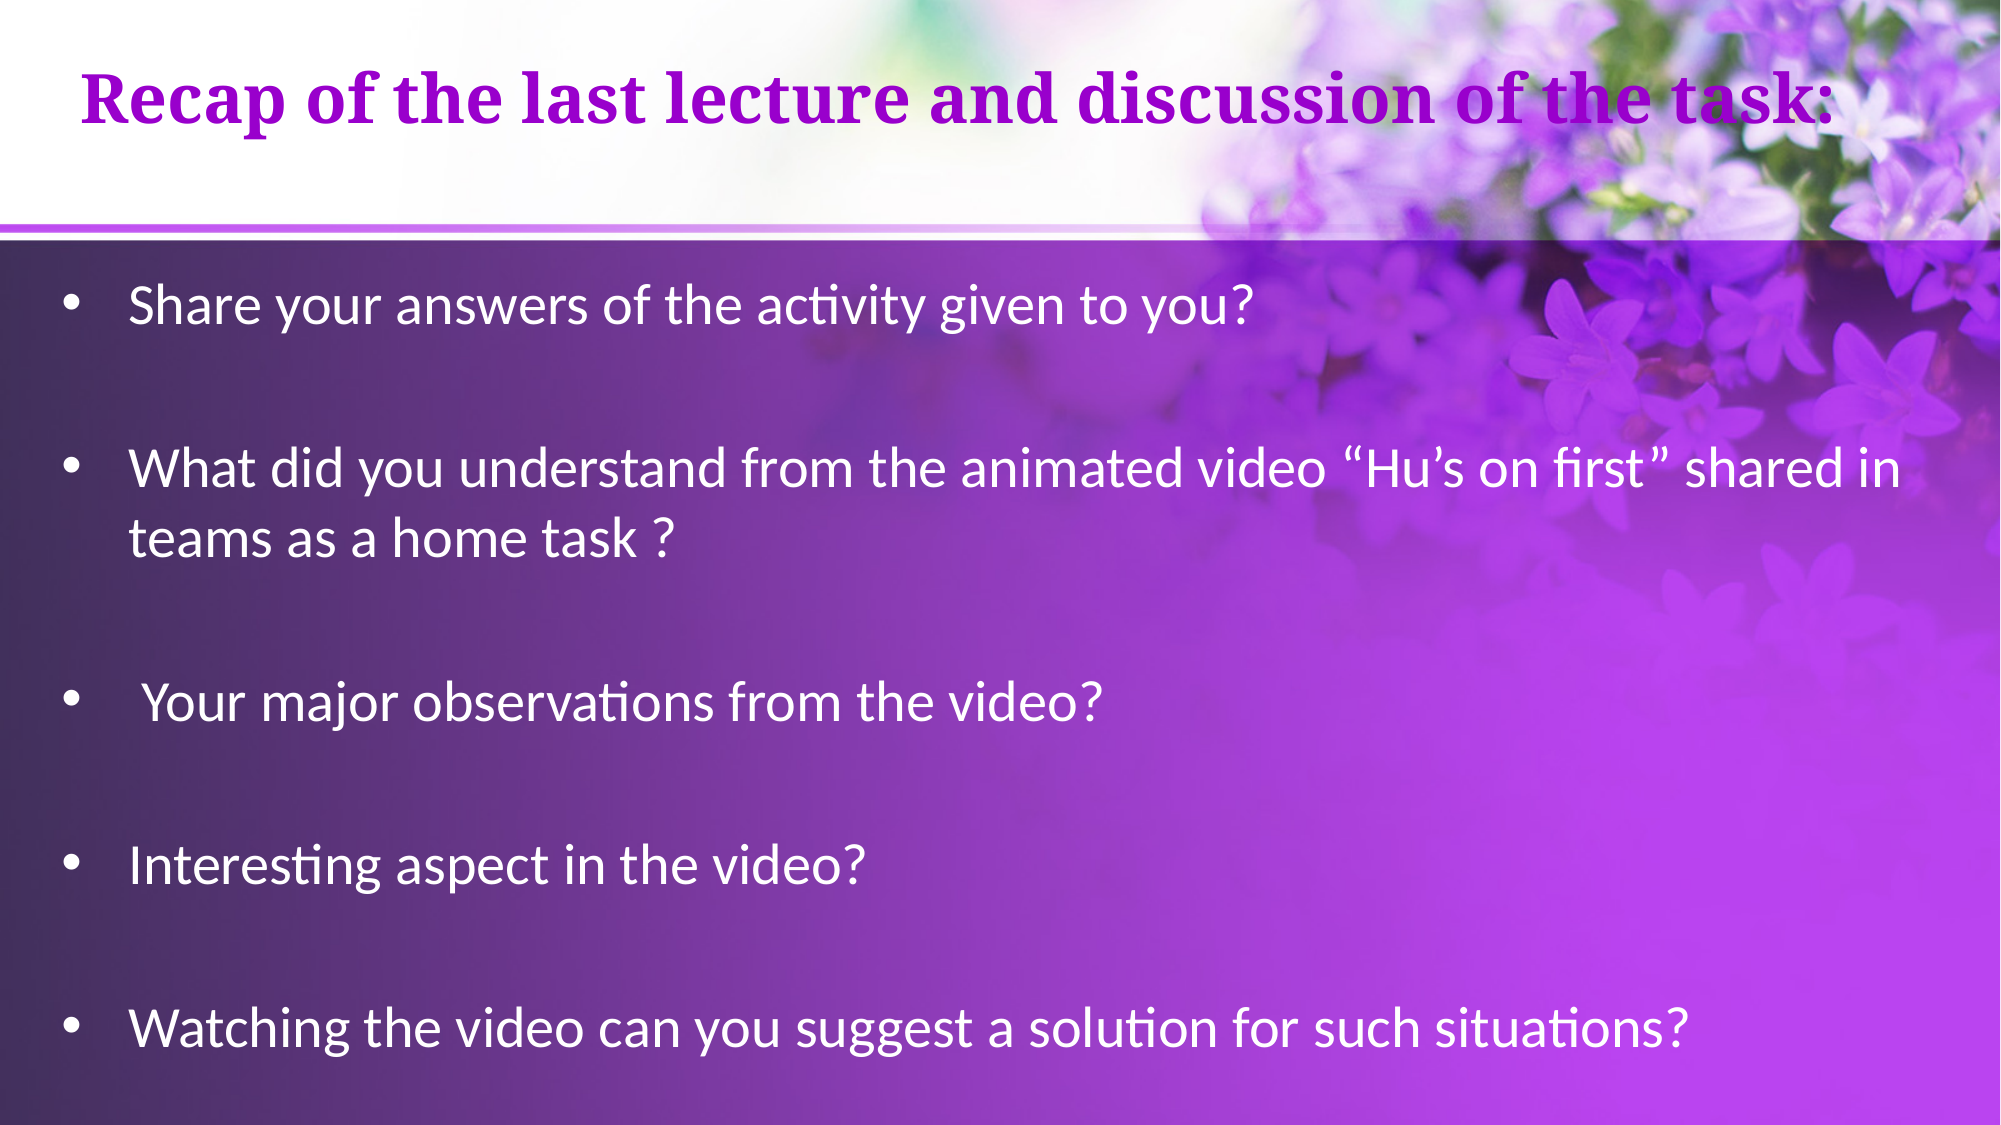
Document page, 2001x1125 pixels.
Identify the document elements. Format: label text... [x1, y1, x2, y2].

title Recap of the last lecture and discussion of the task: [62, 24, 1926, 168]
picture [0, 0, 2001, 1125]
list Share your answers of the activity given to you? What did you understand from the animated video “Hu’s on first” shared in teams as a home task ? Your major observations from the video? Interesting aspect in the video? Watching the video can you suggest a solution for such situations? [43, 257, 1968, 1101]
